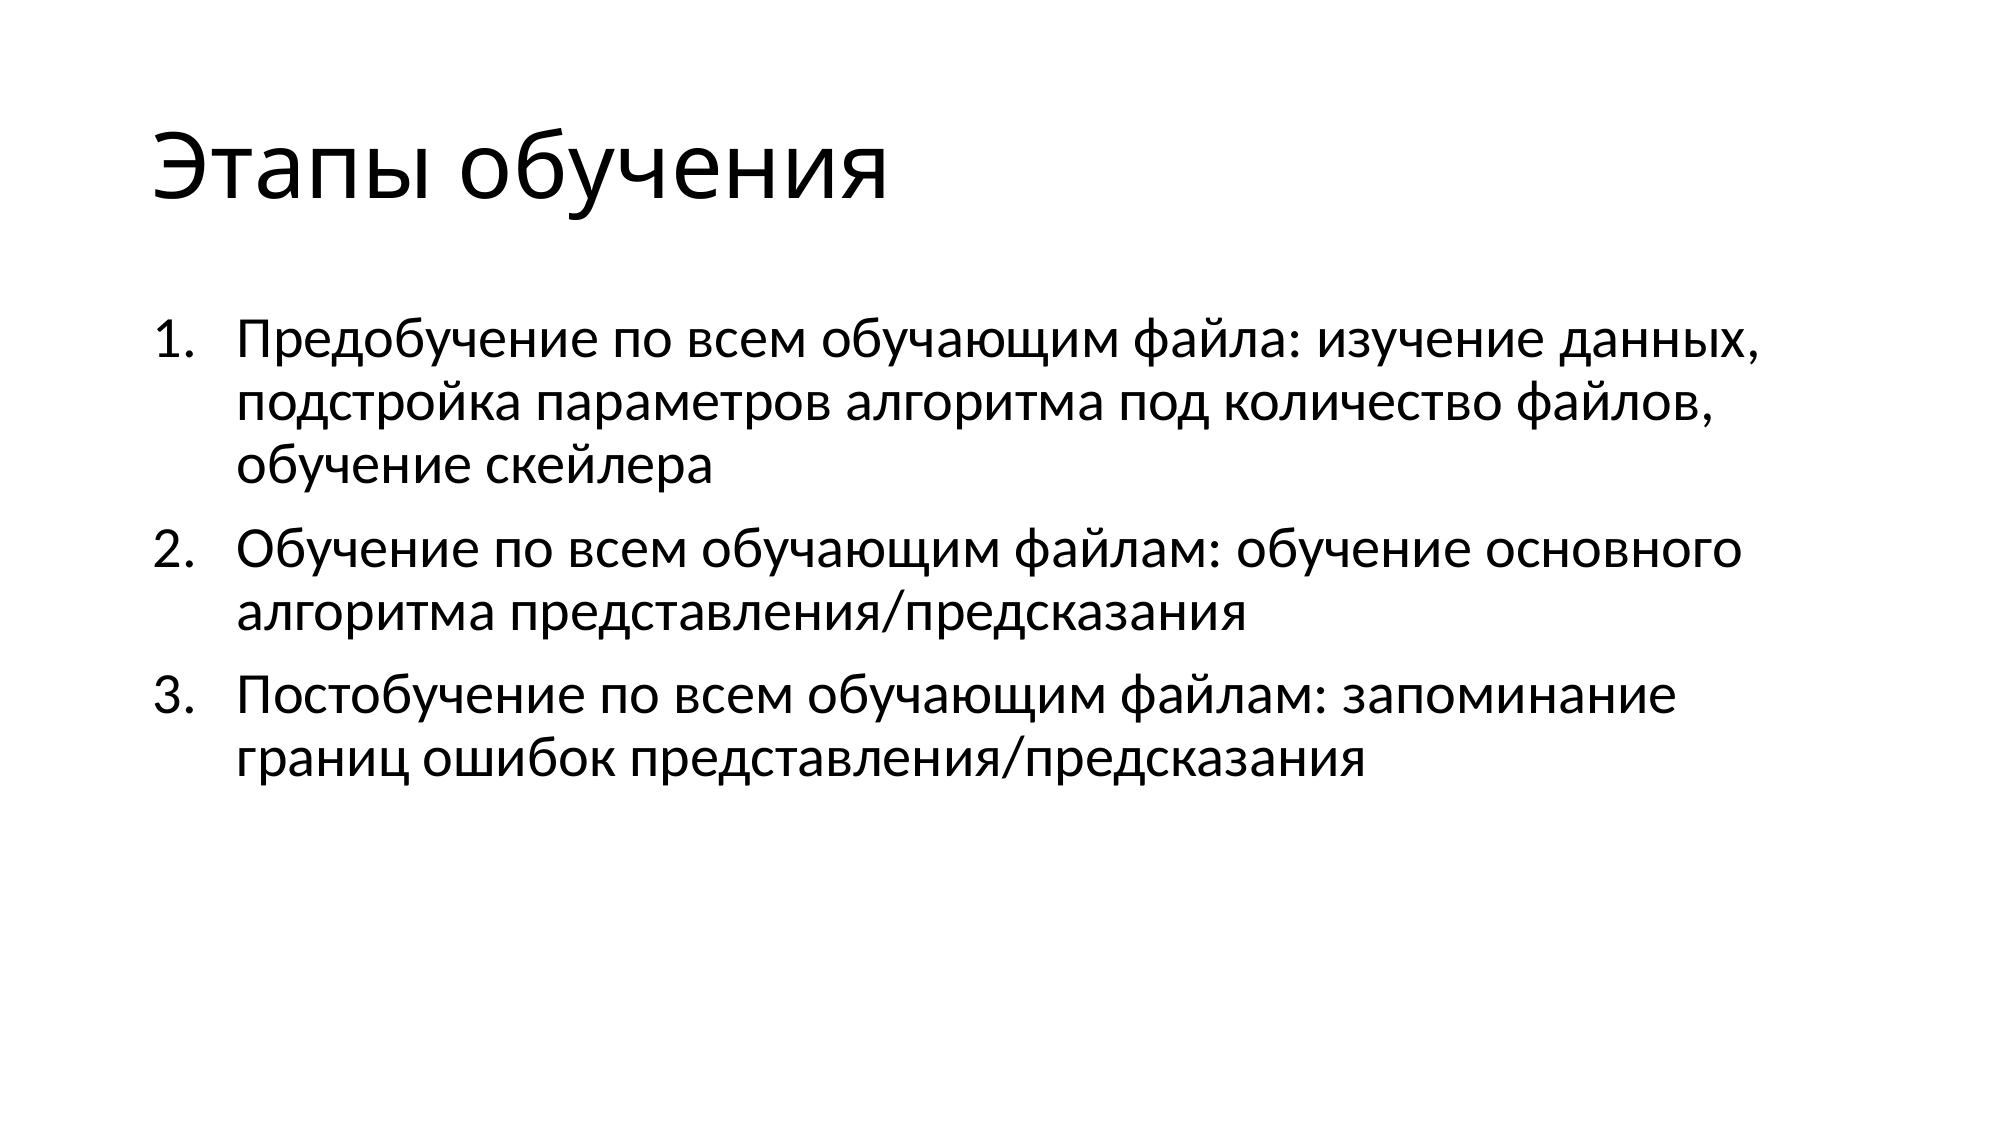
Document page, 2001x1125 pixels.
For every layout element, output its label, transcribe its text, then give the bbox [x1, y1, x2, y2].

list Предобучение по всем обучающим файла: изучение данных, подстройка параметров алгоритма под количество файлов, обучение скейлера Обучение по всем обучающим файлам: обучение основного алгоритма представления/предсказания Постобучение по всем обучающим файлам: запоминание границ ошибок представления/предсказания [137, 299, 1863, 1014]
title Этапы обучения [137, 59, 1863, 278]
